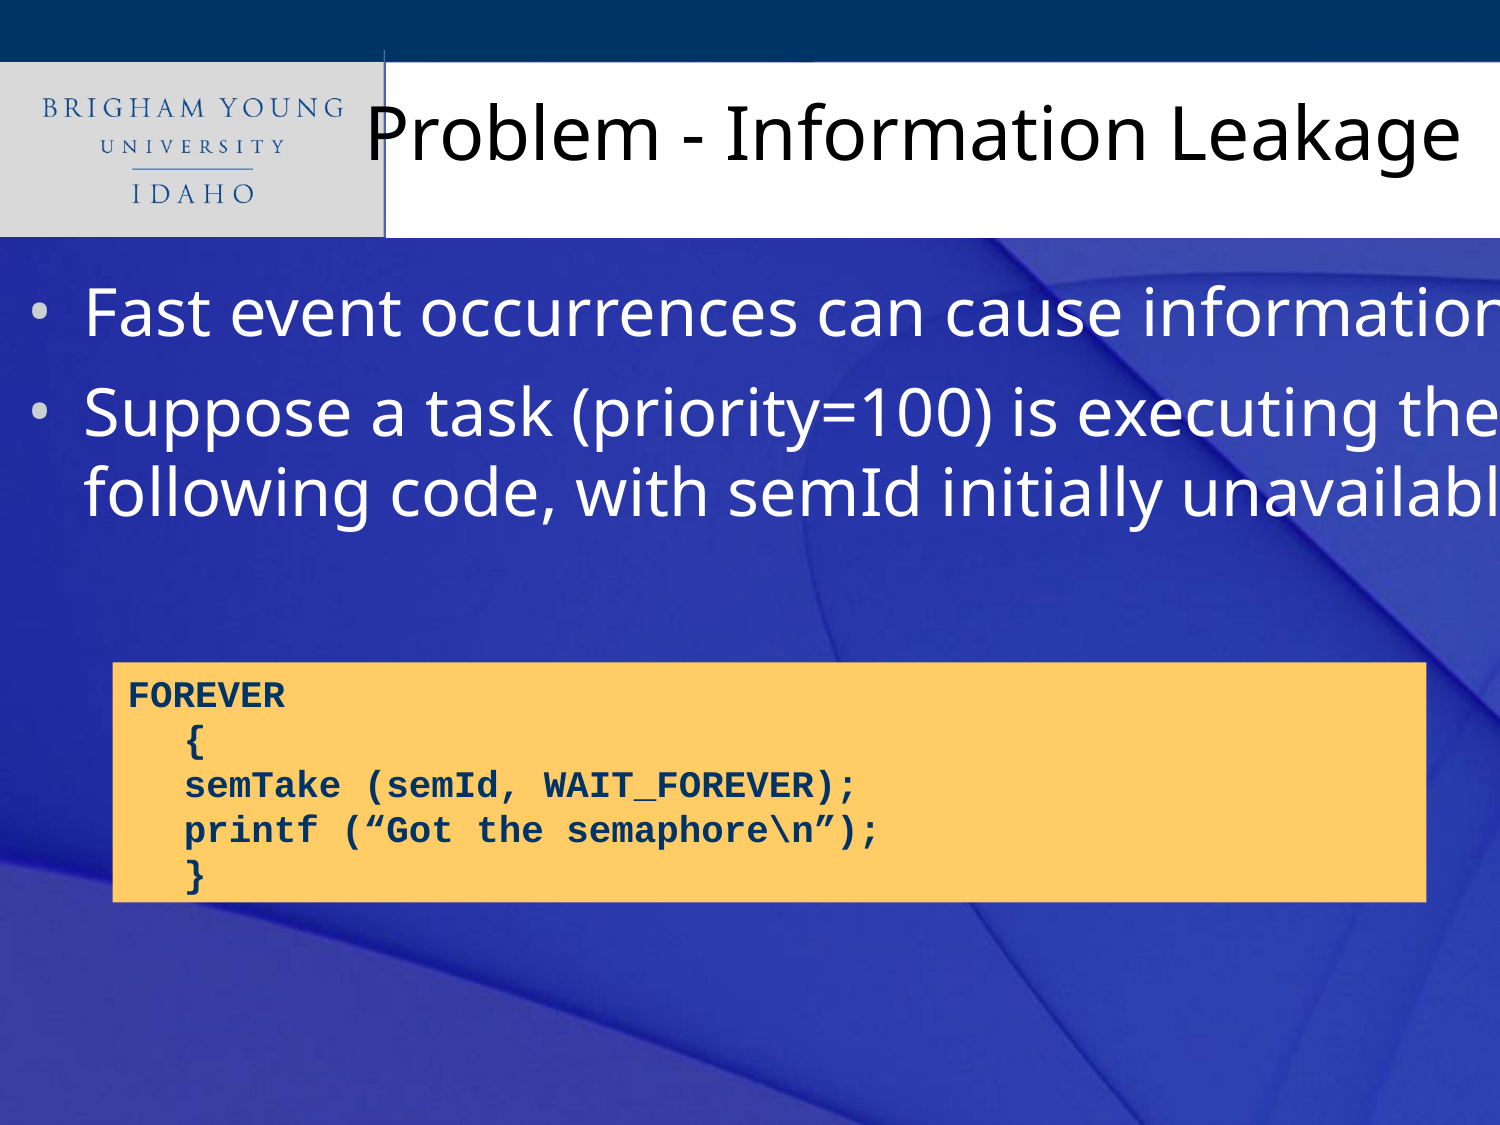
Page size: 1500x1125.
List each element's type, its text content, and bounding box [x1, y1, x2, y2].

list Fast event occurrences can cause information loss. Suppose a task (priority=100) is executing the following code, with semId initially unavailable: [12, 262, 1500, 1066]
title Problem - Information Leakage [174, 74, 1500, 187]
text_box FOREVER { semTake (semId, WAIT_FOREVER); printf (“Got the semaphore\n”); } [112, 662, 1427, 903]
picture [0, 62, 1500, 1125]
